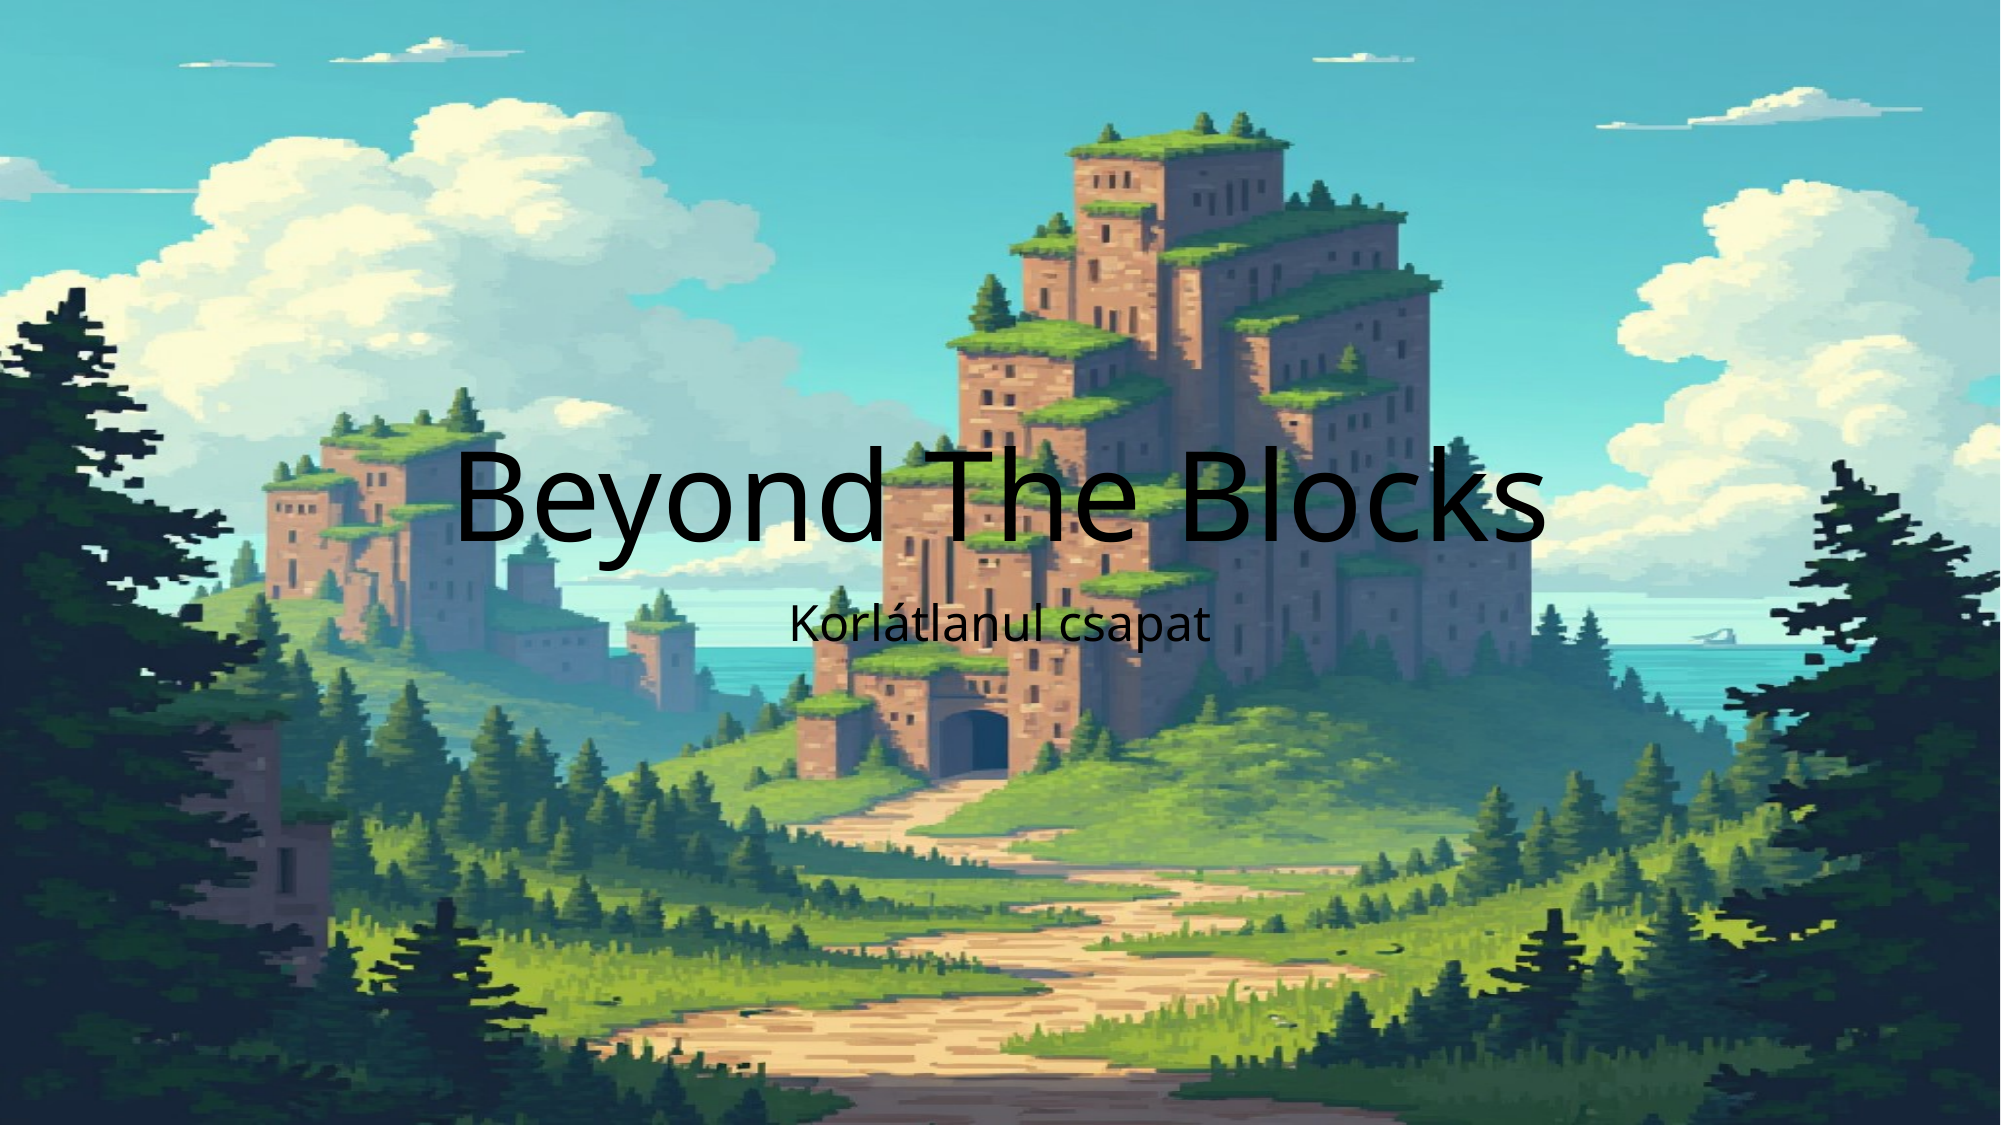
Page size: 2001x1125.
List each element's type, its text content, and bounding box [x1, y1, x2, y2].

title Beyond The Blocks [249, 184, 1750, 576]
subtitle Korlátlanul csapat [249, 590, 1750, 863]
picture [0, 0, 2001, 1125]
